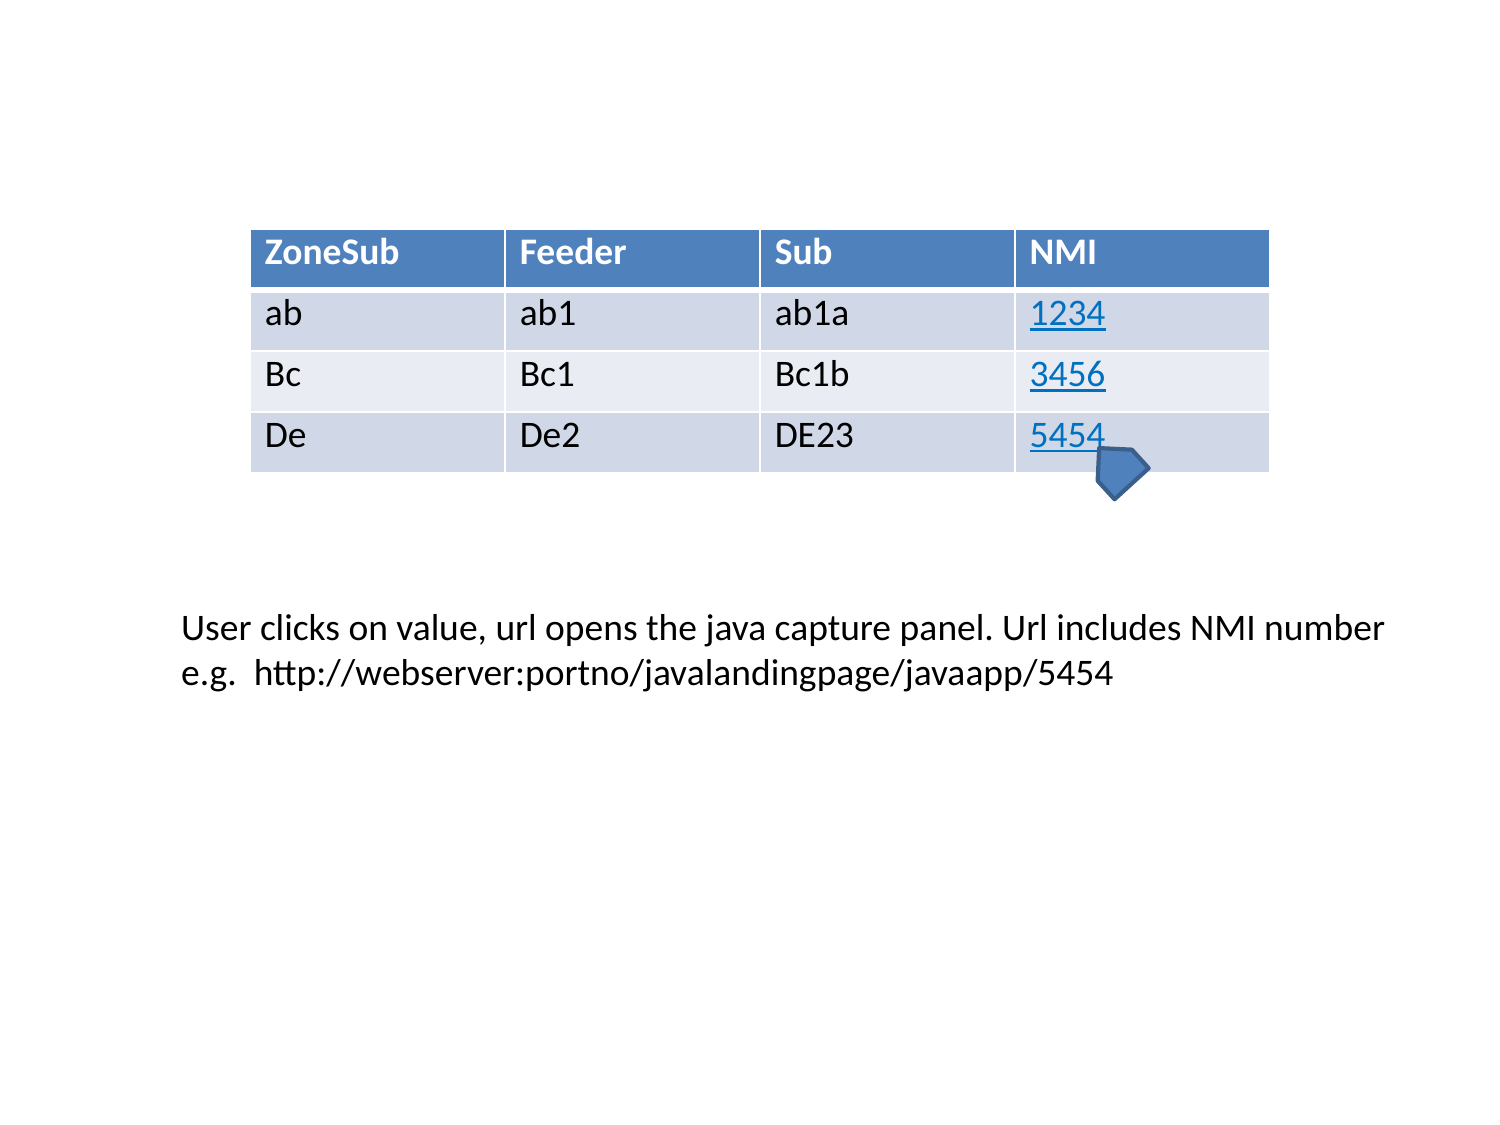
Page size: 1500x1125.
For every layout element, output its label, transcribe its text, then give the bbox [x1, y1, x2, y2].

table_cell Bc [251, 352, 504, 411]
table_cell Bc1 [506, 352, 759, 411]
table_cell De2 [506, 413, 759, 472]
table_cell 5454 [1016, 413, 1269, 472]
table_header ZoneSub [251, 230, 504, 287]
table_header NMI [1016, 230, 1269, 287]
table_cell 3456 [1016, 352, 1269, 411]
table_header Feeder [506, 230, 759, 287]
table_cell ab1a [761, 293, 1014, 350]
table_header Sub [761, 230, 1014, 287]
table_cell DE23 [761, 413, 1014, 472]
table_cell 1234 [1016, 293, 1269, 350]
table_cell Bc1b [761, 352, 1014, 411]
table_cell ab1 [506, 293, 759, 350]
text_box [1095, 446, 1151, 502]
text_box User clicks on value, url opens the java capture panel. Url includes NMI number e.g. http://webserver:portno/javalandingpage/javaapp/5454 [166, 595, 1402, 701]
table_cell ab [251, 293, 504, 350]
table_cell De [251, 413, 504, 472]
